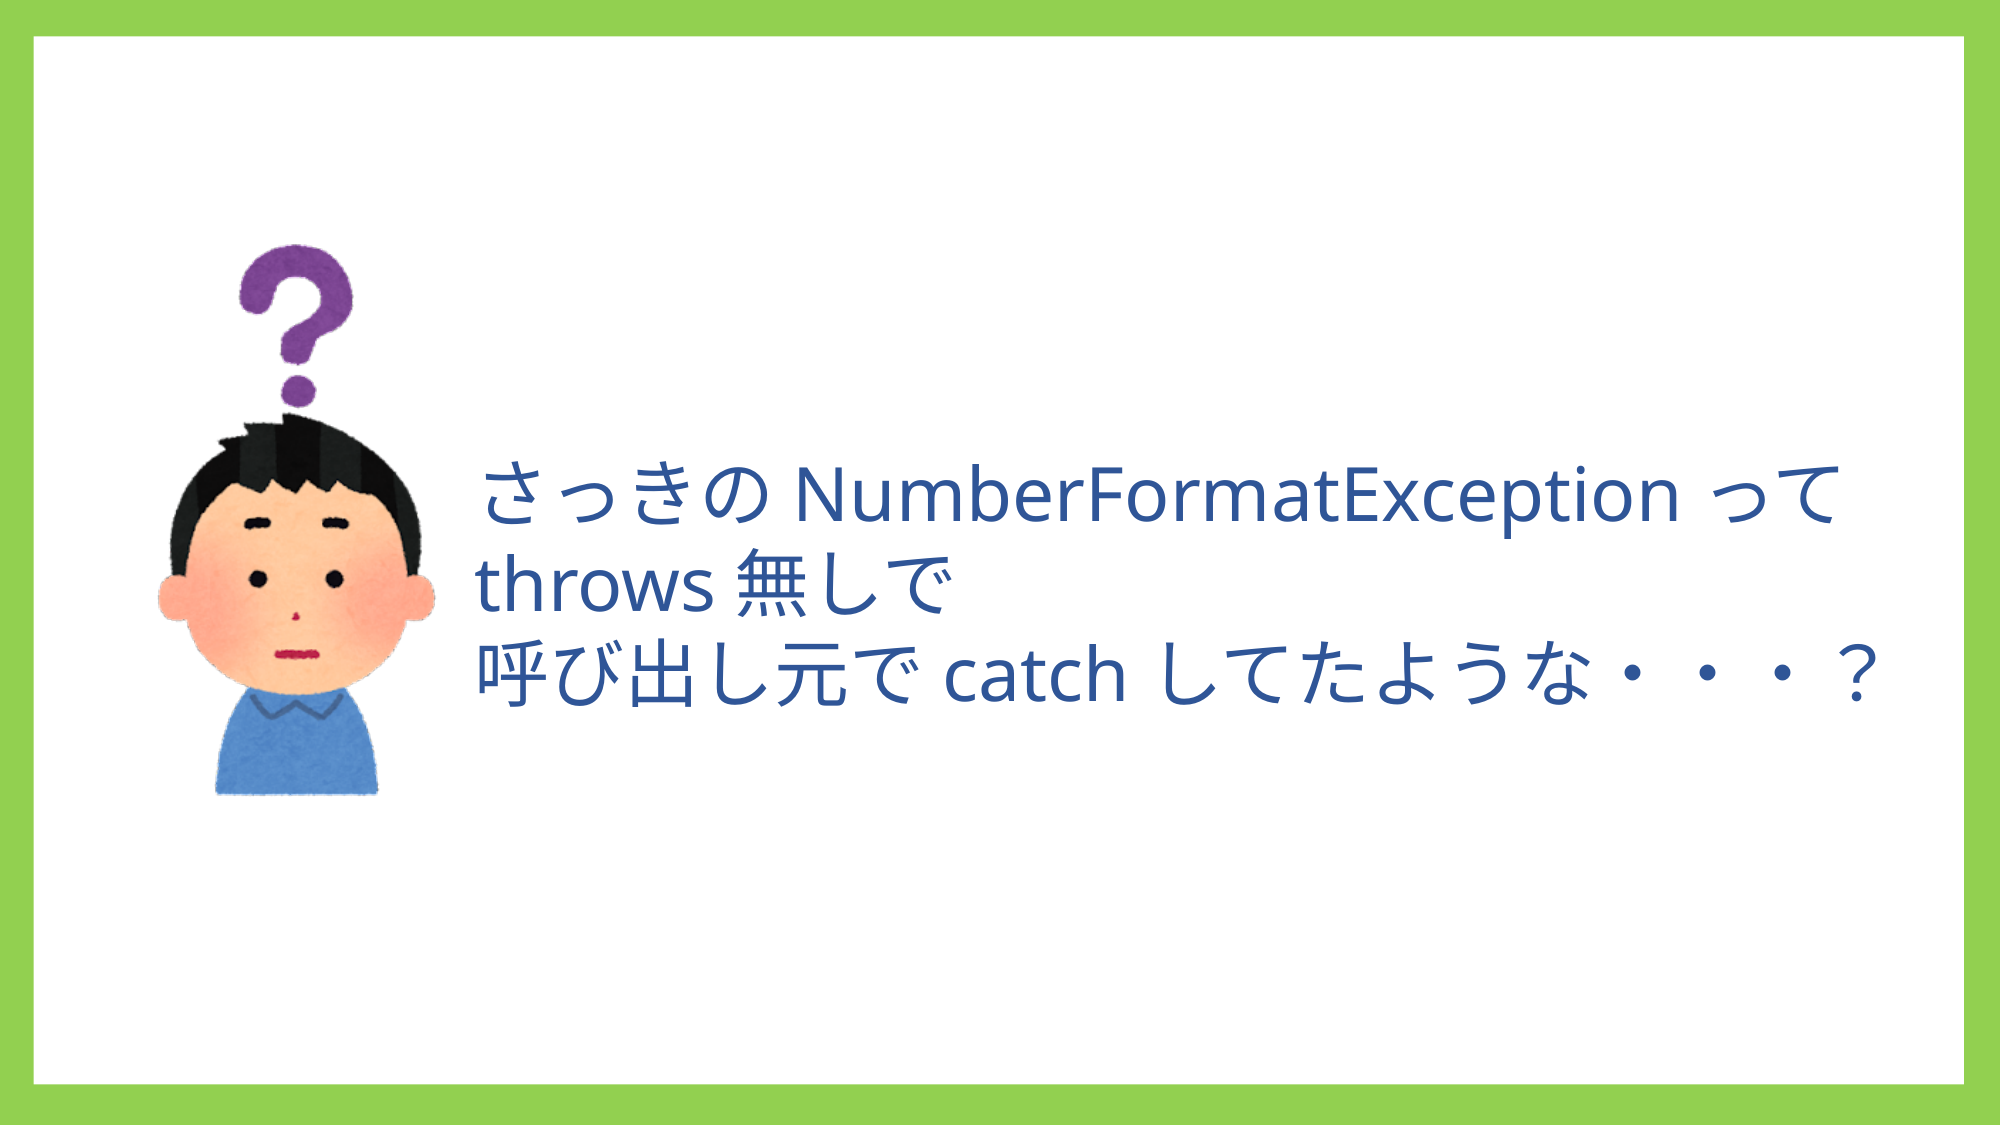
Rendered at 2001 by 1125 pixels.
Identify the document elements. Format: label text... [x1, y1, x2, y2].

picture [68, 239, 530, 807]
text_box さっきのNumberFormatExceptionって throws無しで 呼び出し元でcatchしてたような・・・？ [530, 438, 1911, 724]
